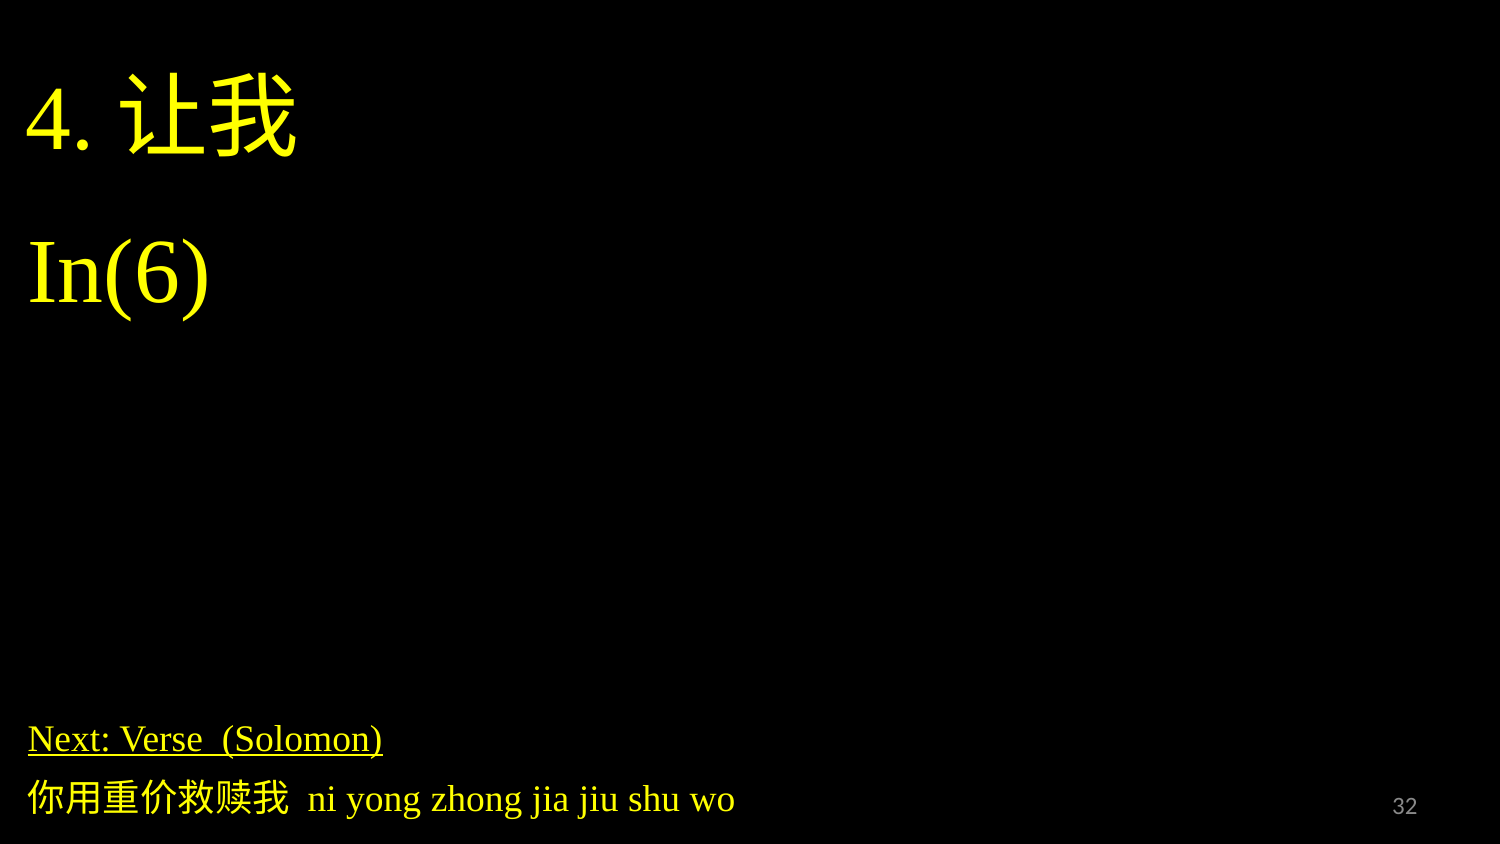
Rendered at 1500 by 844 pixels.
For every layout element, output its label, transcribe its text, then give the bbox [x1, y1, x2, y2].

list In(6) Next: Verse (Solomon) 你用重价救赎我 ni yong zhong jia jiu shu wo [19, 203, 1371, 844]
title 4.让我 [17, 19, 1369, 207]
slide_number 32 [1381, 781, 1426, 828]
